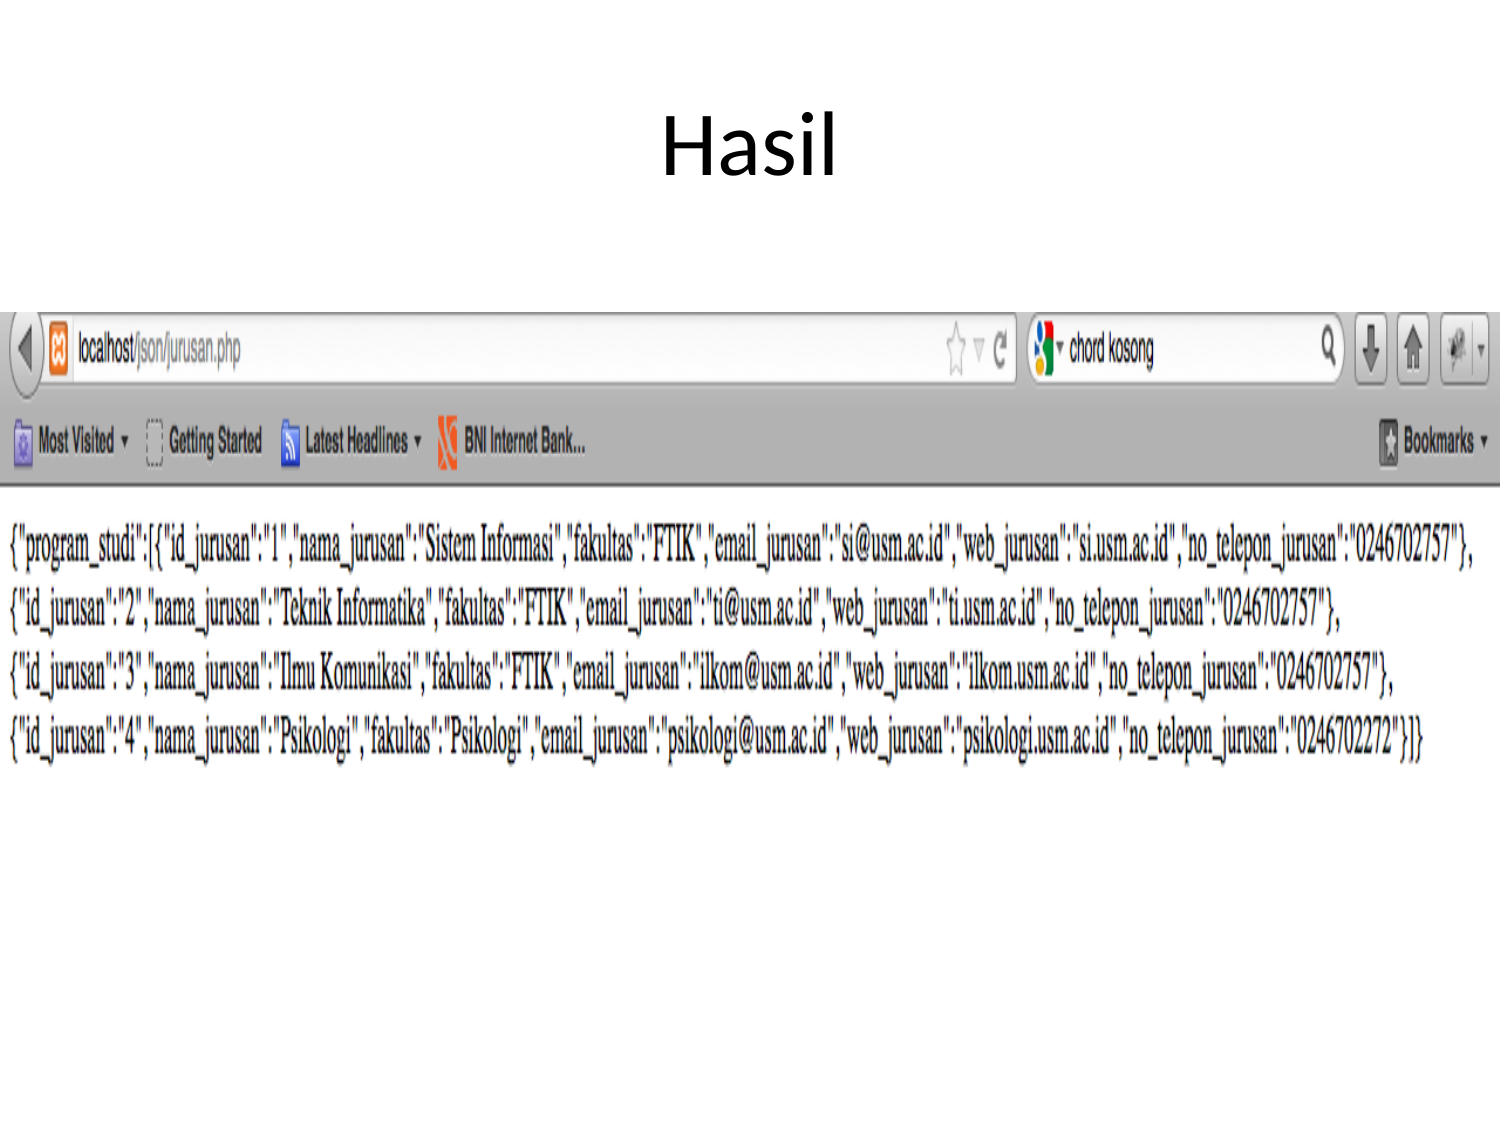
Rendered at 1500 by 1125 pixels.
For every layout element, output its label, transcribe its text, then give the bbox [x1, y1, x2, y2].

picture [0, 312, 1500, 913]
title Hasil [75, 45, 1425, 233]
